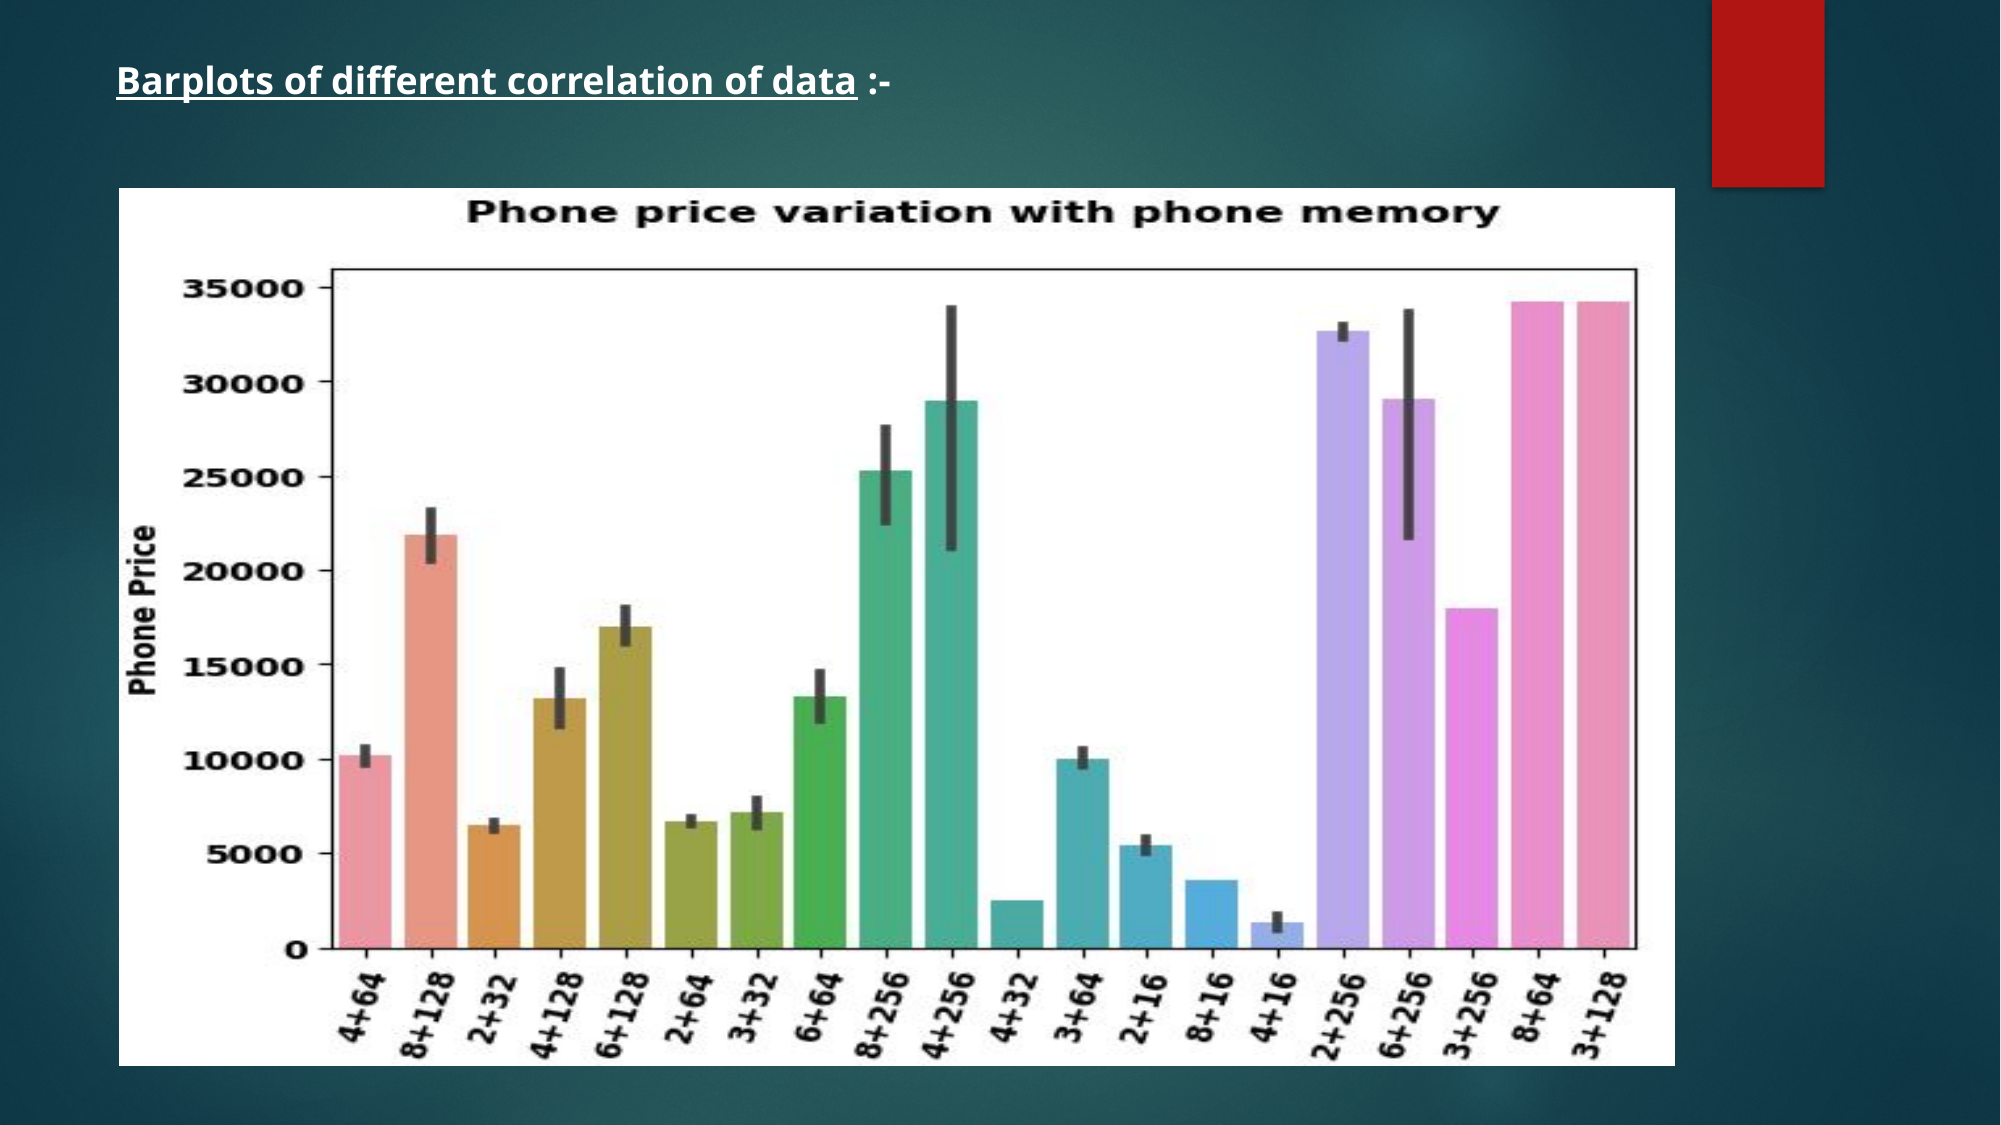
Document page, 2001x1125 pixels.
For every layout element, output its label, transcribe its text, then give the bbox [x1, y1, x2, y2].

picture [0, 0, 1675, 1125]
text_box Barplots of different correlation of data :- [101, 49, 1546, 109]
